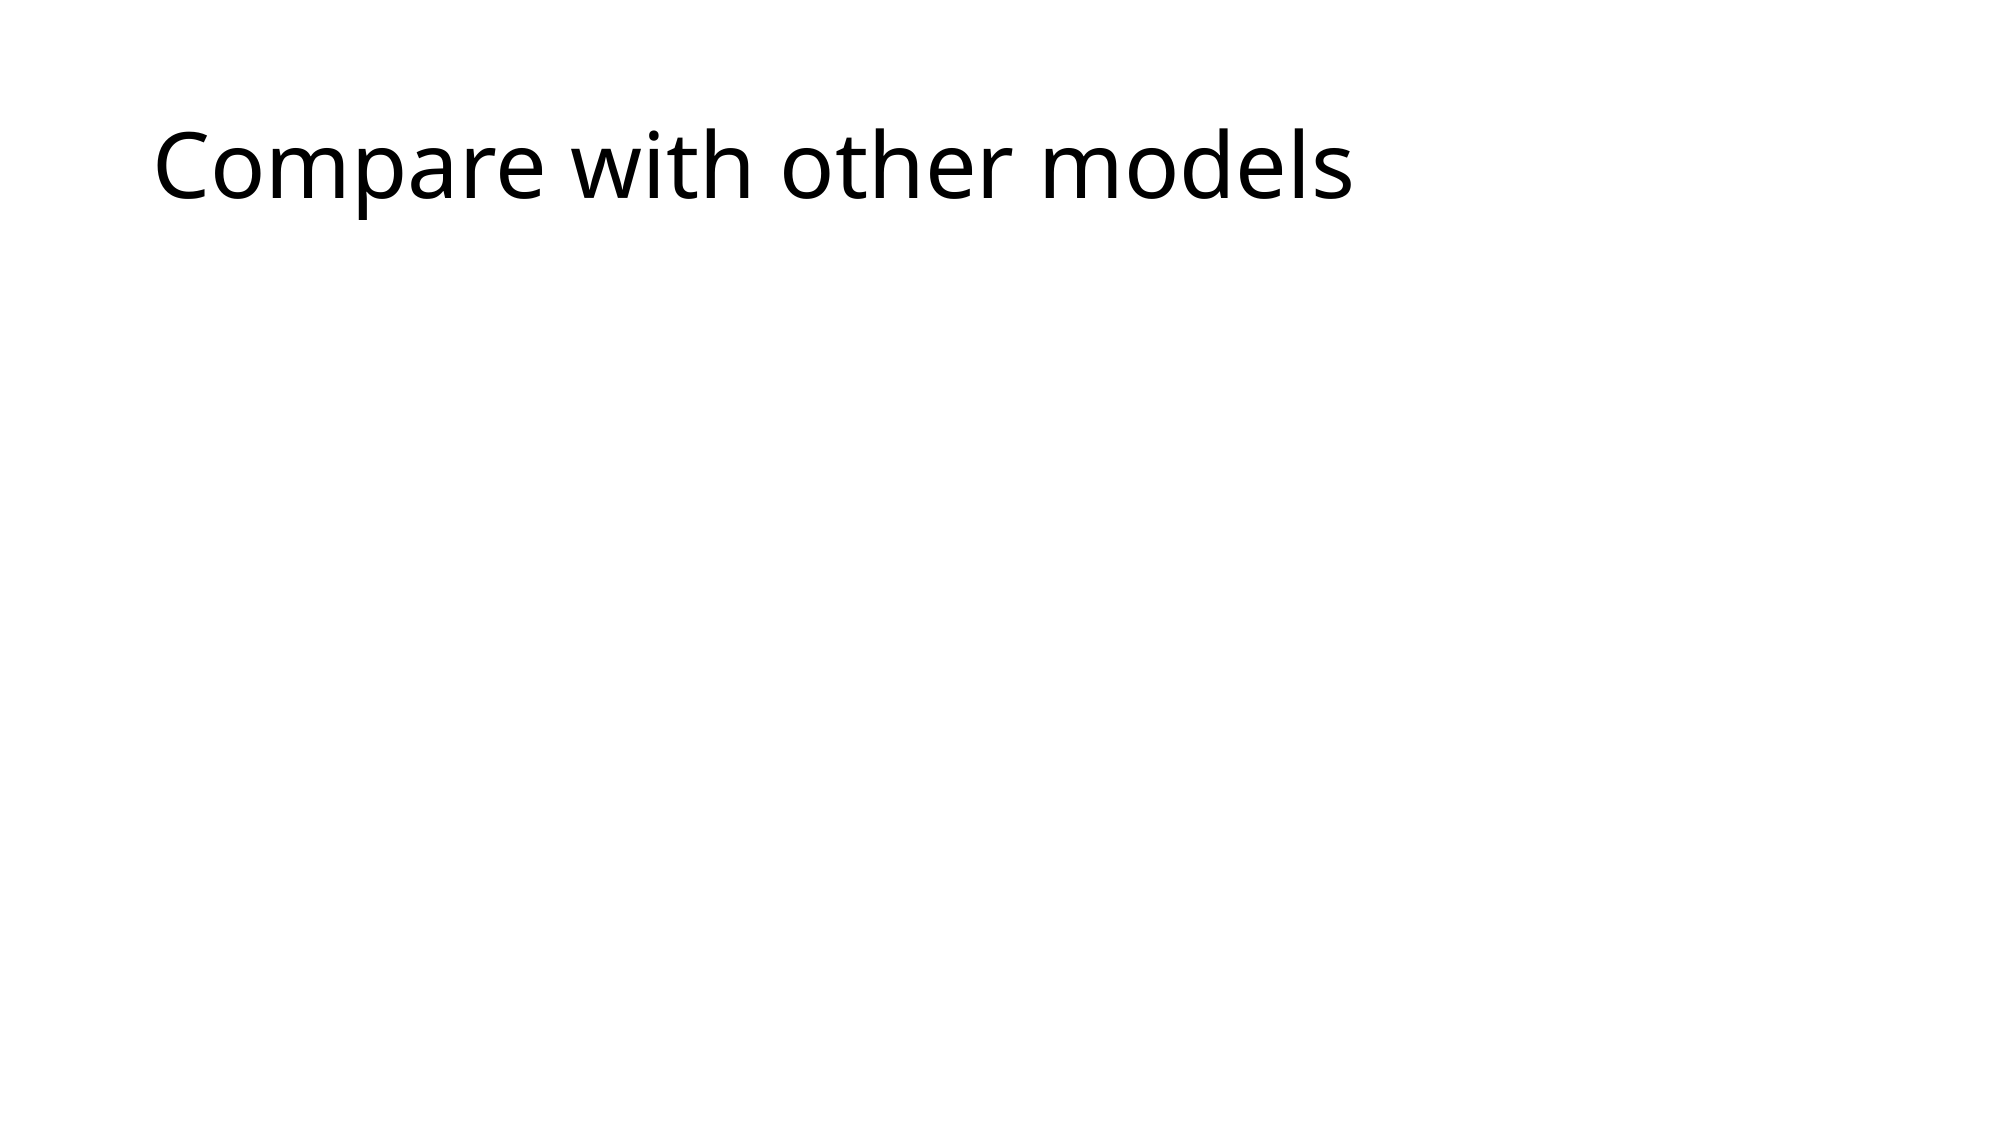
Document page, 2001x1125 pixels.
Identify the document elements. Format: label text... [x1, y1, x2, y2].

title Compare with other models [137, 59, 1863, 278]
